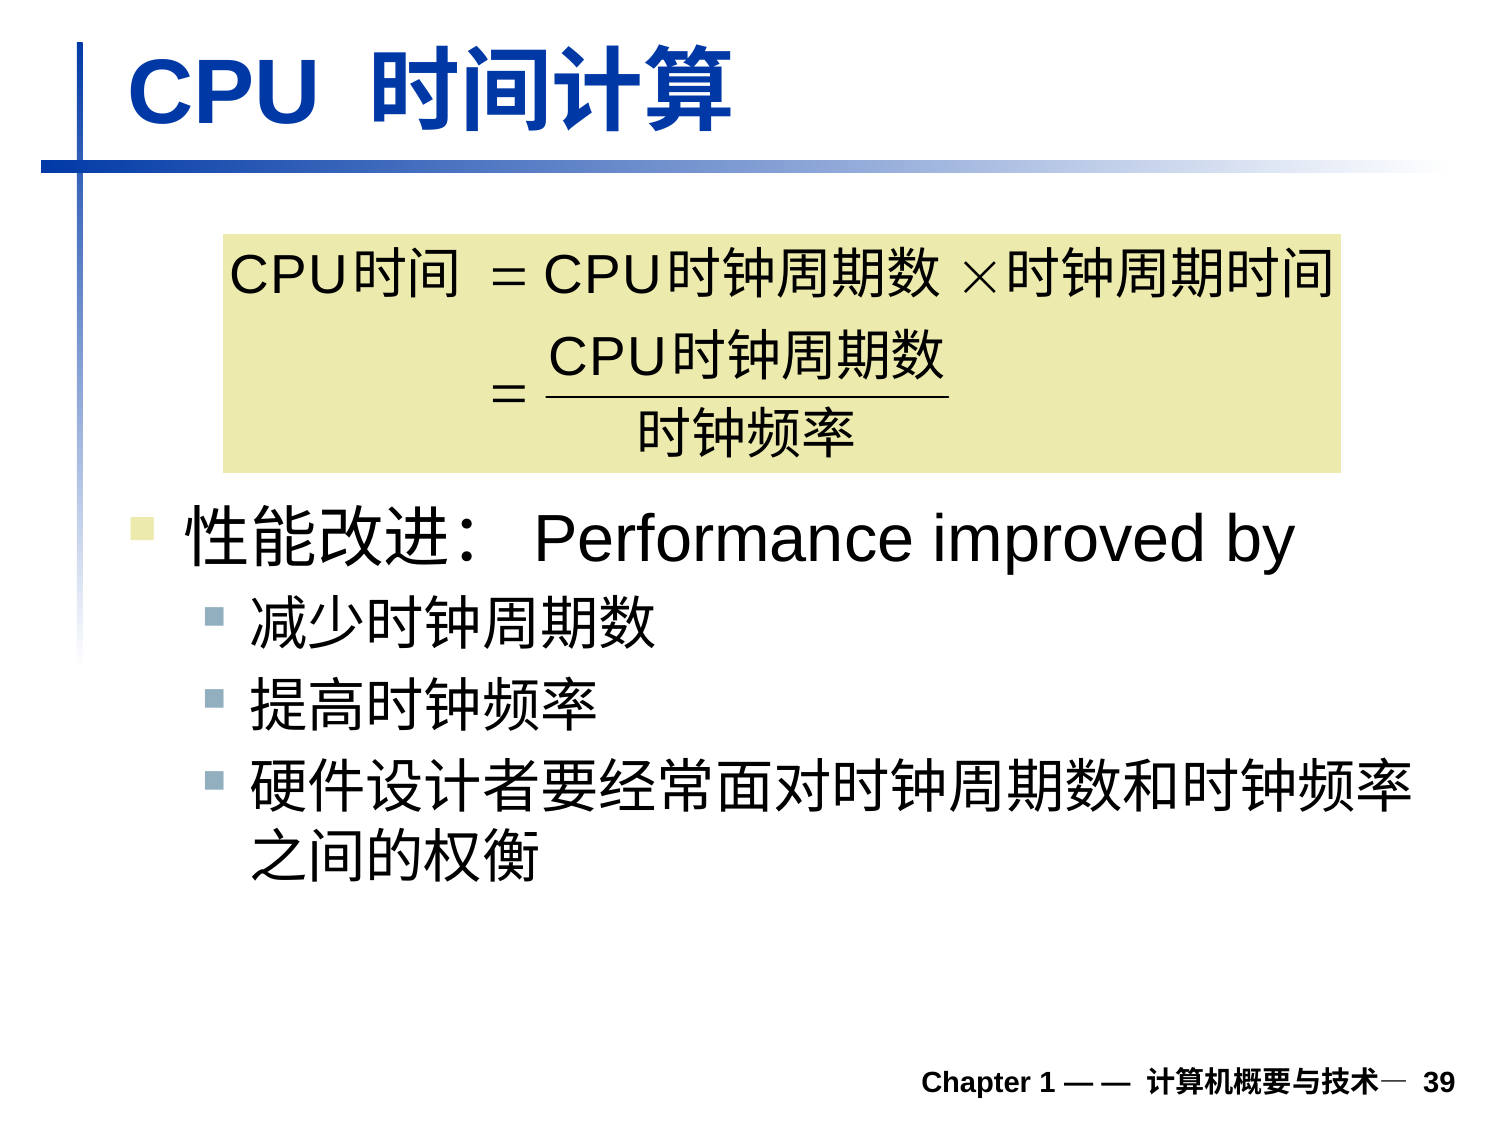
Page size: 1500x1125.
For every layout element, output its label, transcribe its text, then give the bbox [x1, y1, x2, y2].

footer Chapter 1 — — 计算机概要与技术— 39 [277, 1046, 1471, 1106]
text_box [222, 234, 1342, 473]
list 性能改进：Performance improved by 减少时钟周期数 提高时钟频率 硬件设计者要经常面对时钟周期数和时钟频率之间的权衡 [112, 486, 1469, 1024]
title CPU 时间计算 [112, 23, 1468, 149]
